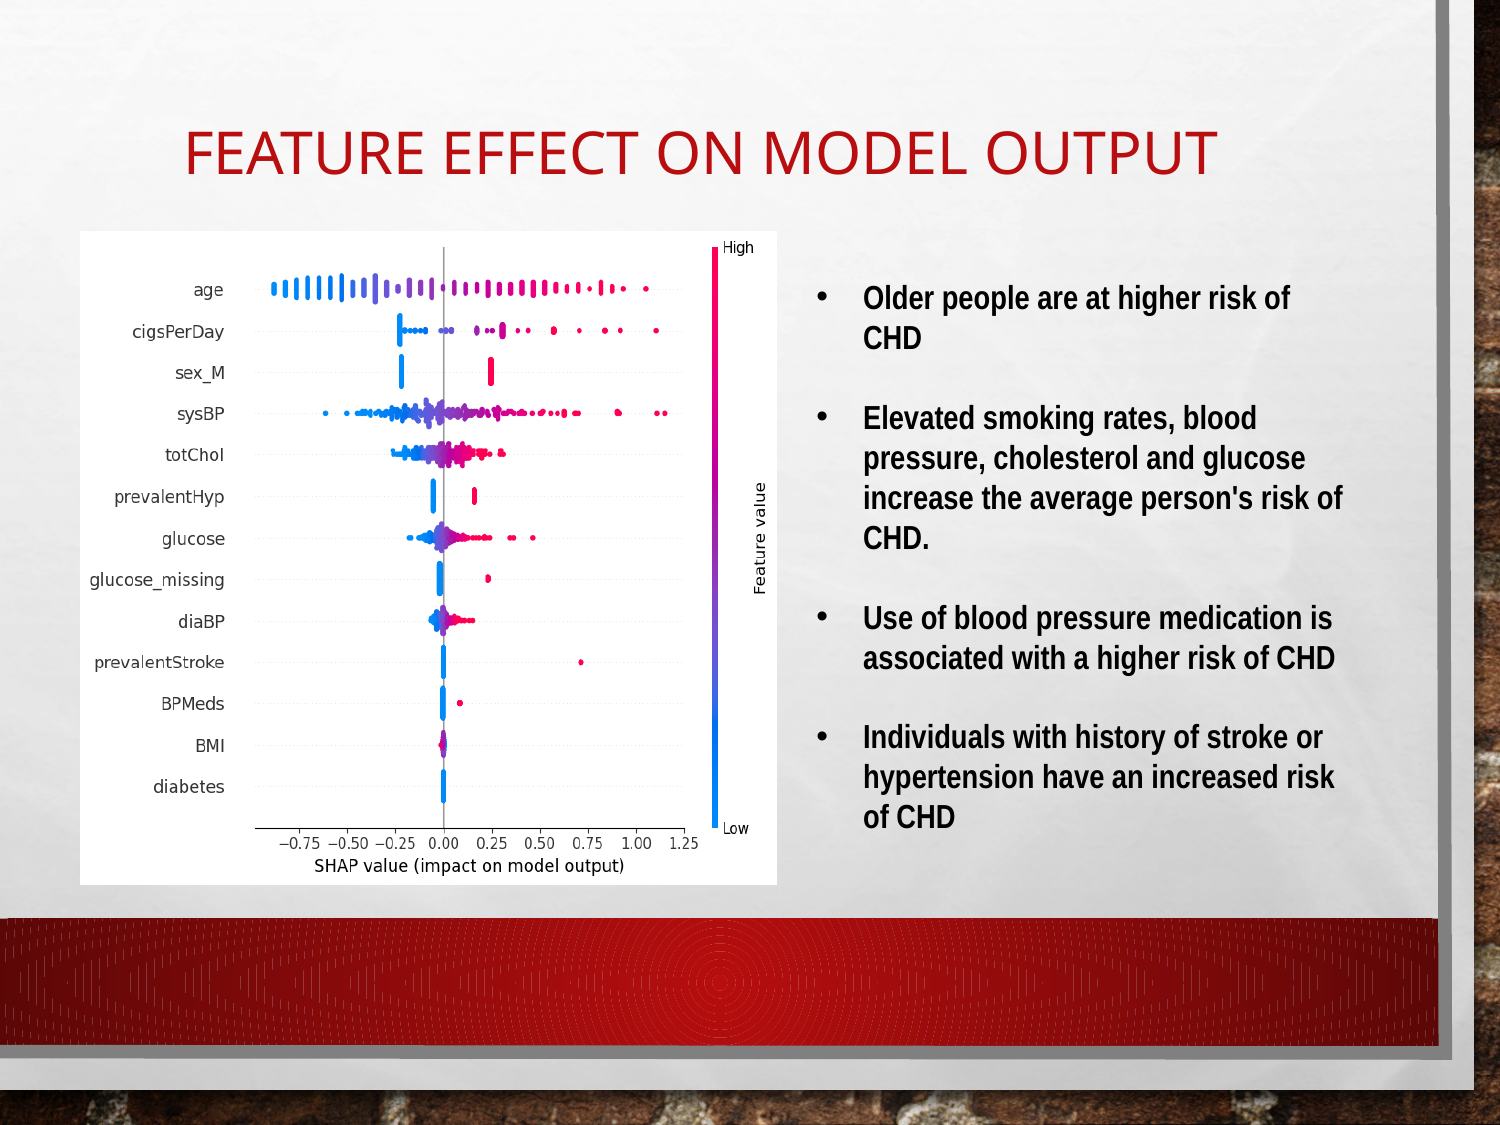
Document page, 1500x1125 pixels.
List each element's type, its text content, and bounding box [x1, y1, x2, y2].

text_box [182, 930, 1371, 1048]
title FEATURE EFFECT ON MODEL OUTPUT [47, 77, 1356, 195]
text_box Older people are at higher risk of CHD Elevated smoking rates, blood pressure, cholesterol and glucose increase the average person's risk of CHD. Use of blood pressure medication is associated with a higher risk of CHD Individuals with history of stroke or hypertension have an increased risk of CHD [801, 269, 1371, 843]
picture [0, 0, 1500, 1125]
picture [79, 231, 777, 885]
